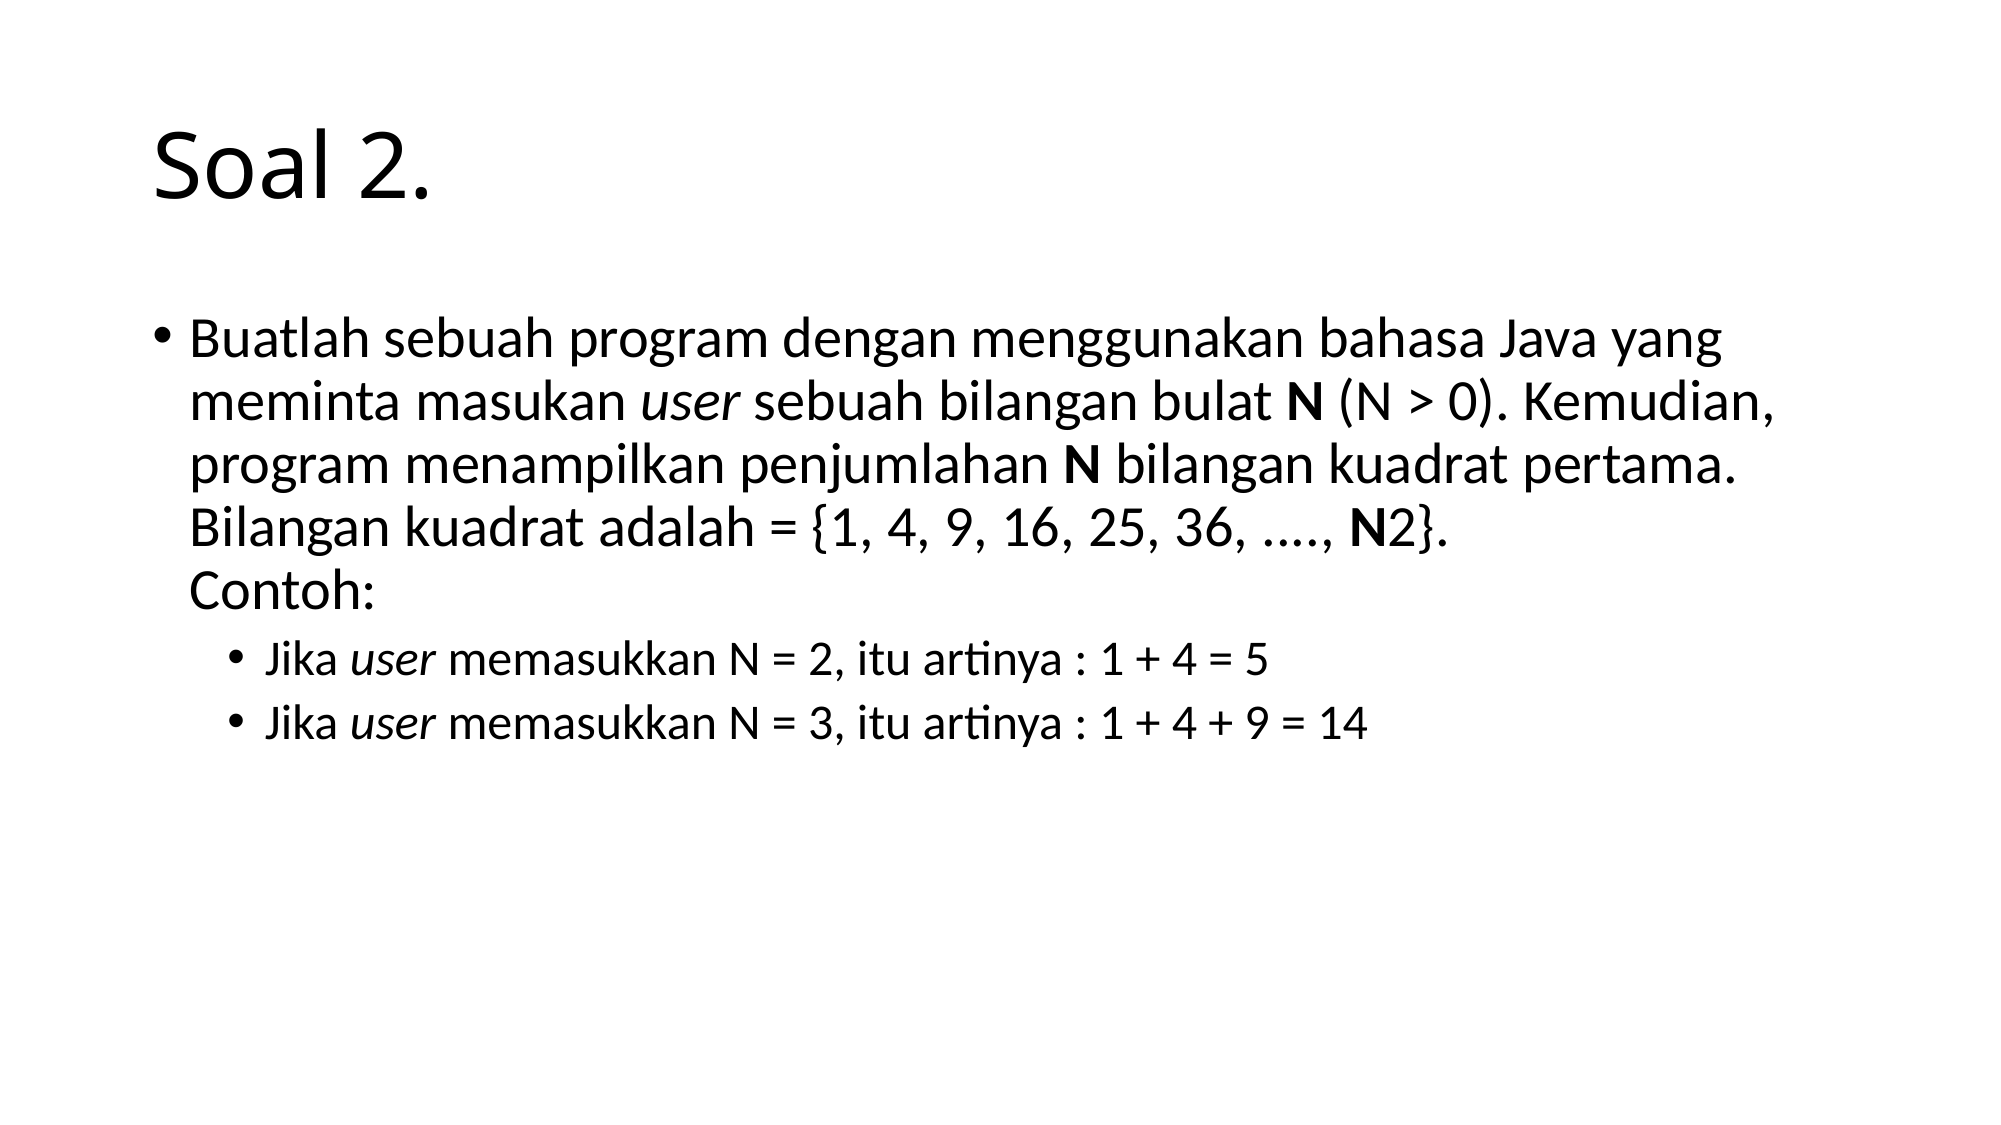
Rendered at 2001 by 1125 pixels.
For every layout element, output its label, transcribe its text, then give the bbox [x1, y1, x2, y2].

title Soal 2. [137, 59, 1863, 278]
list Buatlah sebuah program dengan menggunakan bahasa Java yang meminta masukan user sebuah bilangan bulat N (N > 0). Kemudian, program menampilkan penjumlahan N bilangan kuadrat pertama. Bilangan kuadrat adalah = {1, 4, 9, 16, 25, 36, ...., N2}. Contoh: Jika user memasukkan N = 2, itu artinya : 1 + 4 = 5 Jika user memasukkan N = 3, itu artinya : 1 + 4 + 9 = 14 [137, 299, 1863, 1014]
